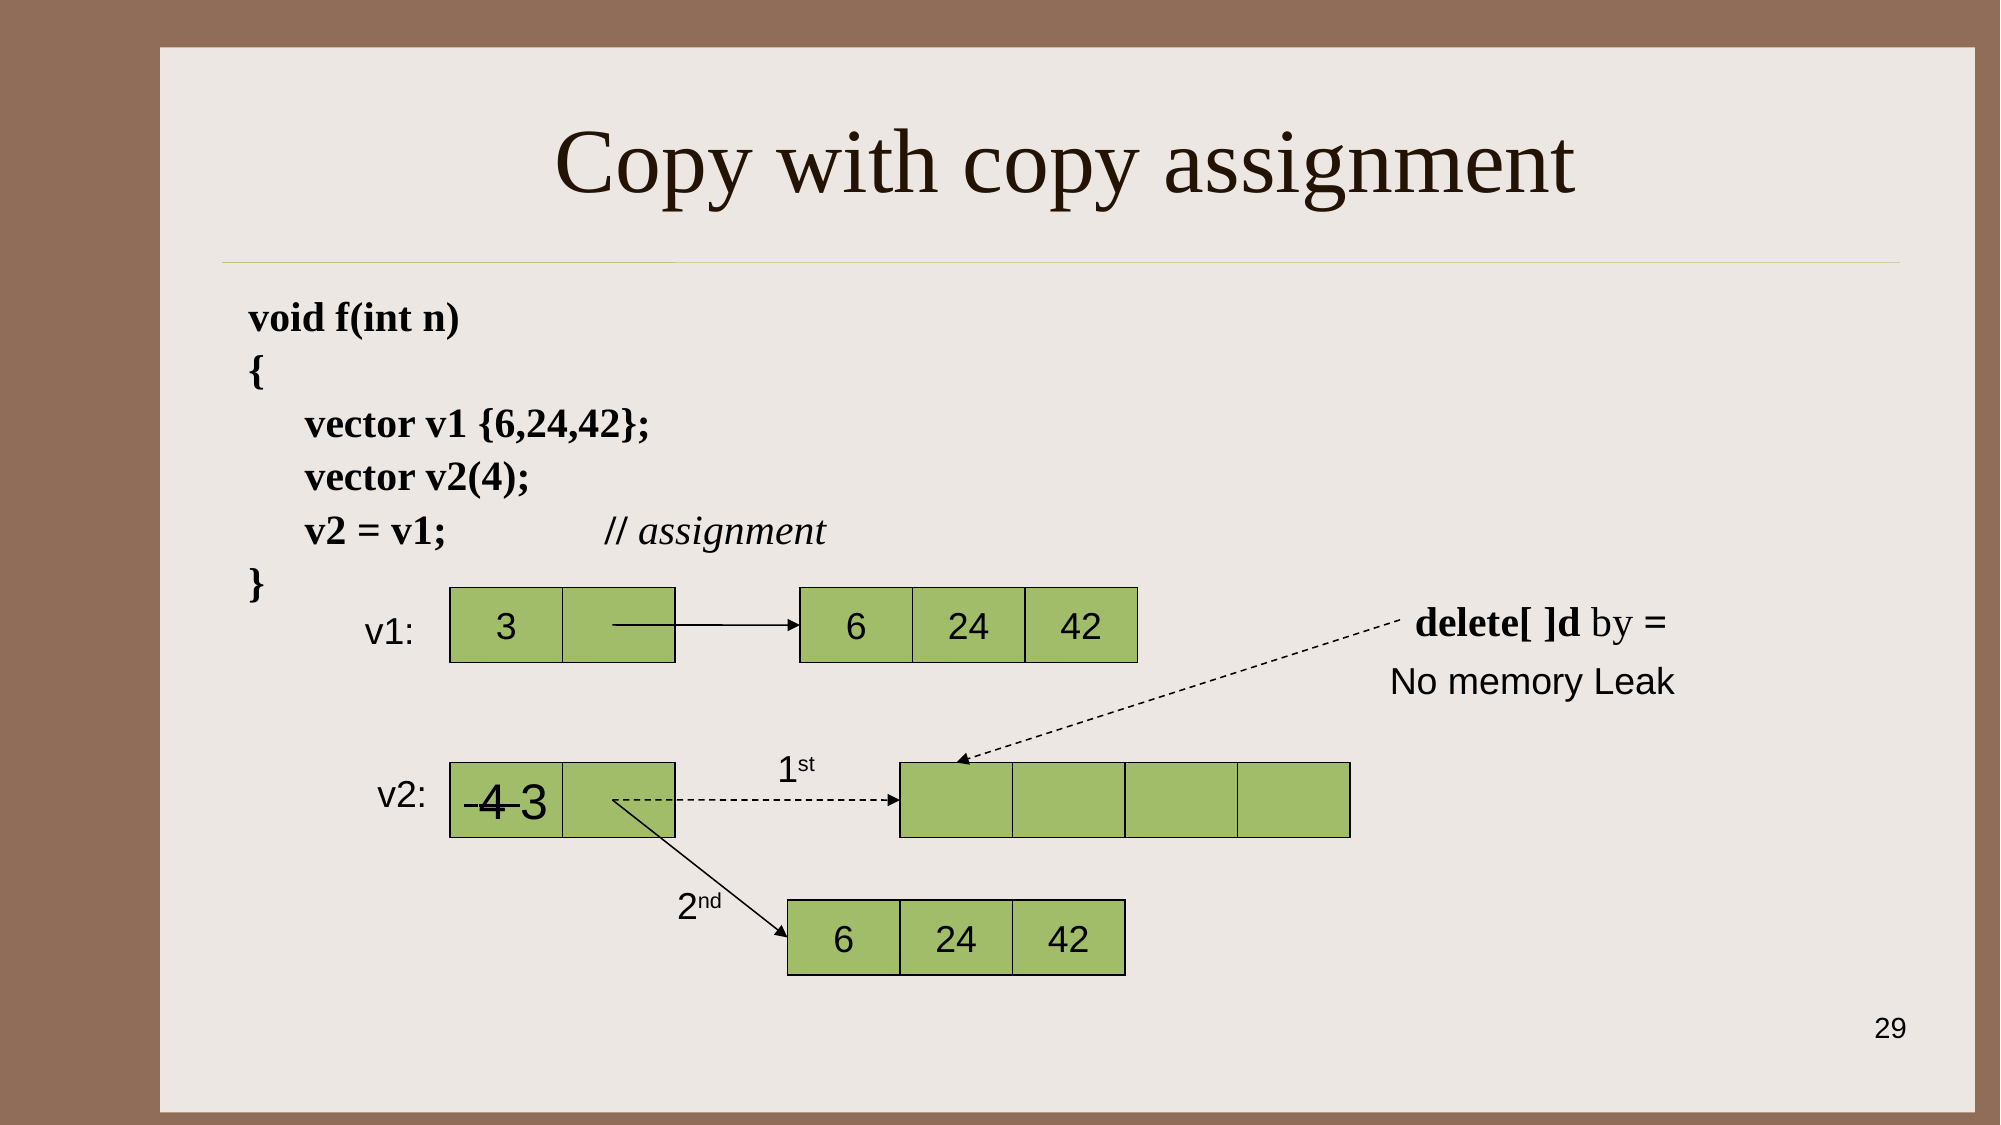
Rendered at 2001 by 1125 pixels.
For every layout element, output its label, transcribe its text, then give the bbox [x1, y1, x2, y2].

text_box 42 [1013, 899, 1125, 975]
text_box v2: [362, 762, 463, 823]
text_box [887, 798, 901, 807]
text_box delete[ ]d by = [1399, 587, 1713, 649]
text_box 24 [900, 899, 1013, 975]
text_box [1013, 772, 1125, 838]
text_box 6 [800, 587, 912, 663]
text_box [612, 618, 800, 632]
text_box No memory Leak [1404, 649, 1713, 710]
list void f(int n) { vector v1 {6,24,42}; vector v2(4); v2 = v1; // assignment } [233, 287, 1900, 963]
text_box [562, 587, 675, 663]
text_box 4 3 [450, 762, 562, 838]
slide_number 29 [1505, 1001, 1922, 1077]
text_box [955, 619, 1401, 763]
text_box 2nd [662, 874, 825, 935]
text_box 3 [450, 587, 562, 663]
text_box [900, 762, 1013, 838]
text_box [562, 762, 675, 838]
text_box 6 [787, 899, 900, 975]
text_box 42 [1025, 587, 1138, 618]
text_box 1st [762, 737, 925, 798]
text_box [1125, 772, 1237, 838]
text_box 24 [912, 587, 1025, 663]
text_box [1237, 772, 1350, 838]
text_box v1: [350, 599, 450, 660]
title Copy with copy assignment [233, 62, 1900, 250]
